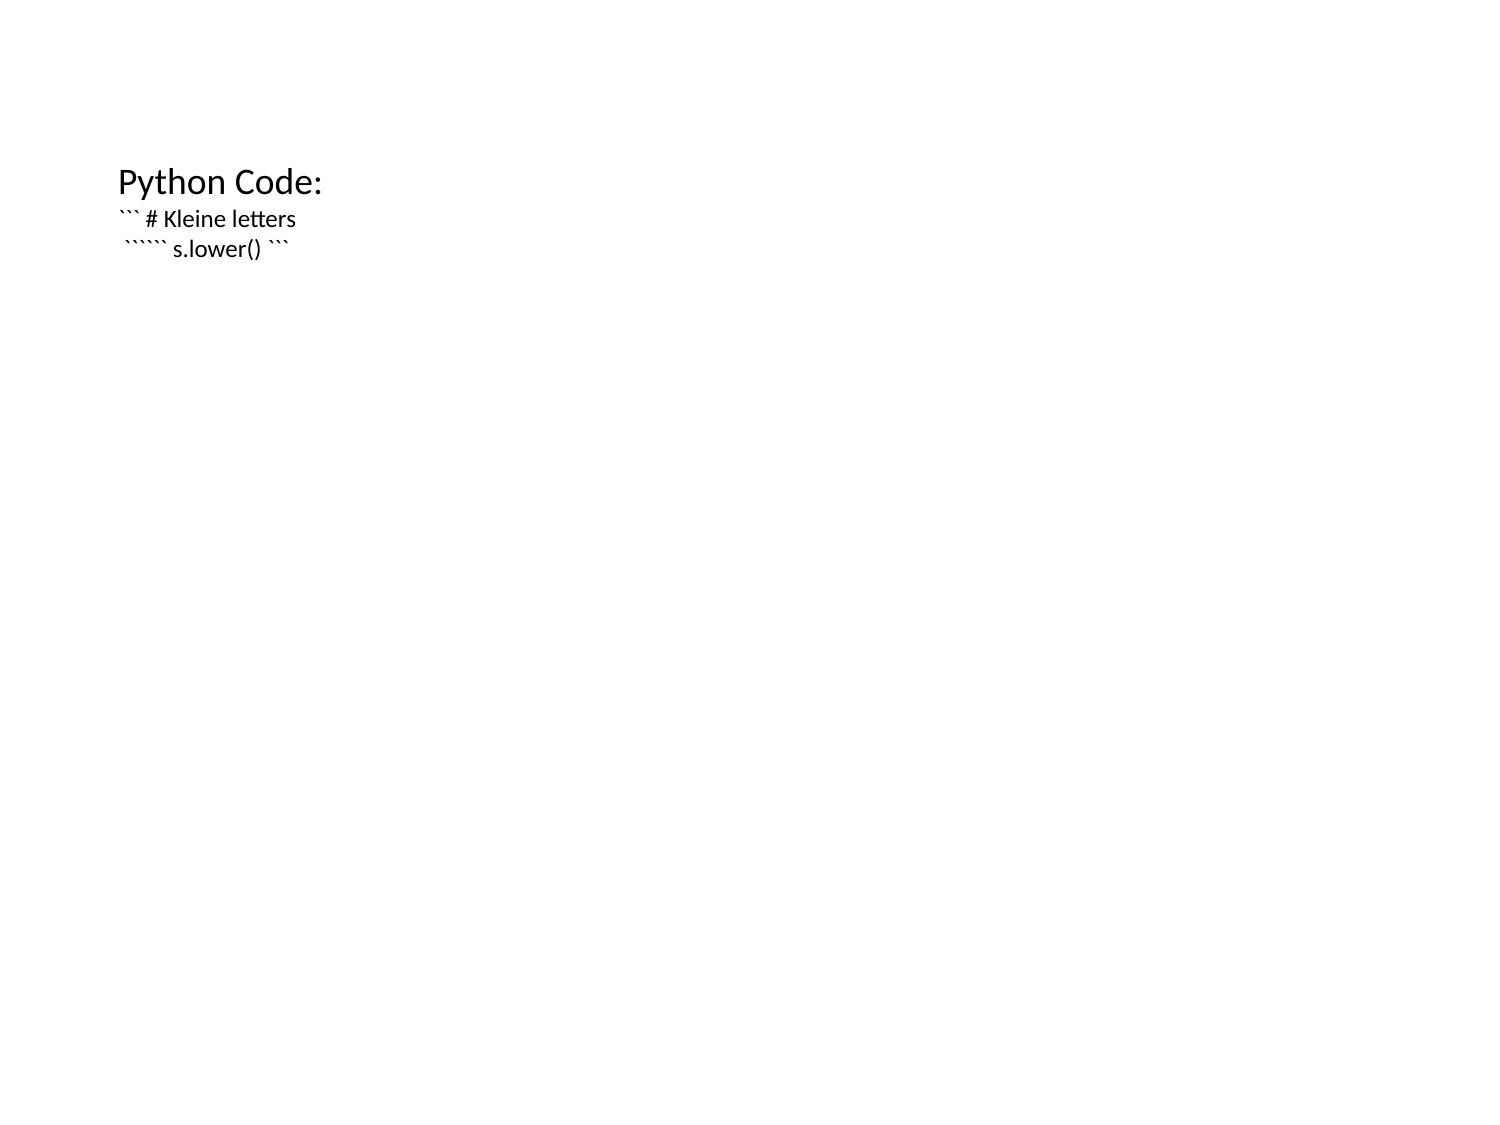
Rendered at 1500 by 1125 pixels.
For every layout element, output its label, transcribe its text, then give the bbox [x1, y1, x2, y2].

text_box Python Code: ``` # Kleine letters `````` s.lower() ``` [103, 149, 347, 300]
